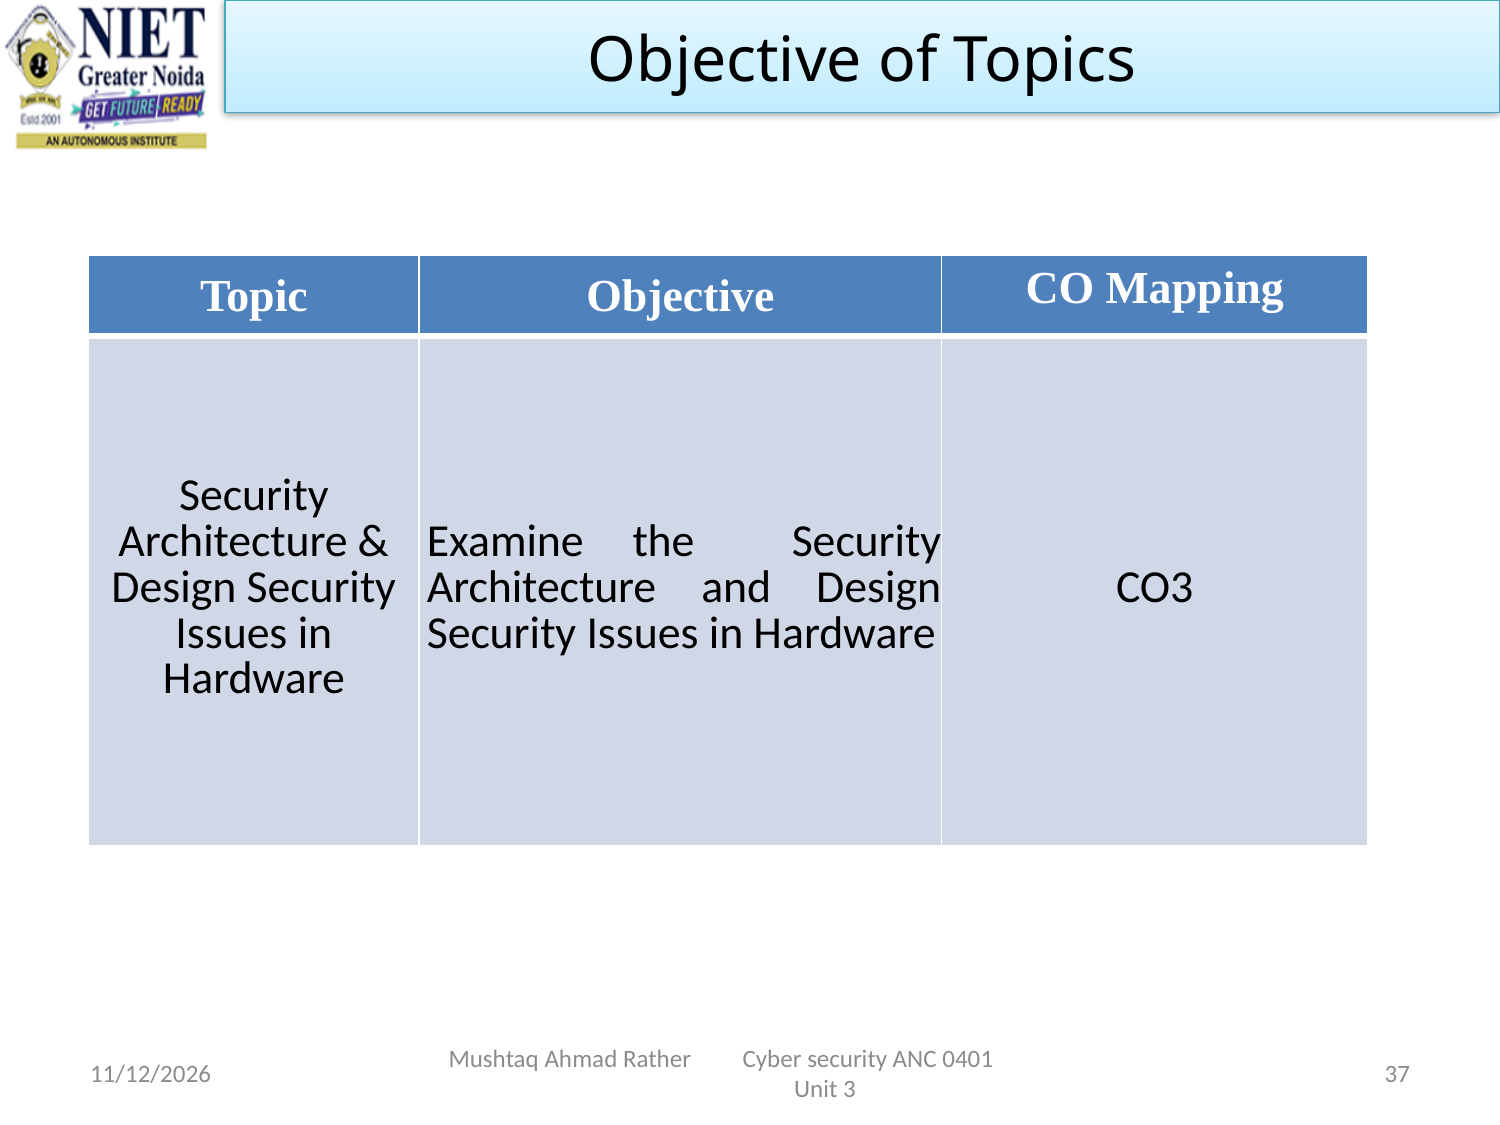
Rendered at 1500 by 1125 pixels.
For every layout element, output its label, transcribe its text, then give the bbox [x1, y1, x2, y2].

table_header Topic [89, 256, 418, 333]
footer Mushtaq Ahmad Rather Cyber security ANC 0401 Unit 3 [412, 1042, 1238, 1103]
table_header Objective [420, 256, 941, 333]
slide_number 37 [1238, 1042, 1425, 1103]
picture [0, 0, 238, 154]
table_cell CO3 [942, 339, 1367, 845]
table_header CO Mapping [942, 256, 1367, 333]
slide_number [75, 1042, 412, 1103]
table_cell Examine the Security Architecture and Design Security Issues in Hardware [420, 339, 941, 845]
text_box Objective of Topics [238, 0, 1500, 113]
table_cell Security Architecture & Design Security Issues in Hardware [89, 339, 418, 845]
